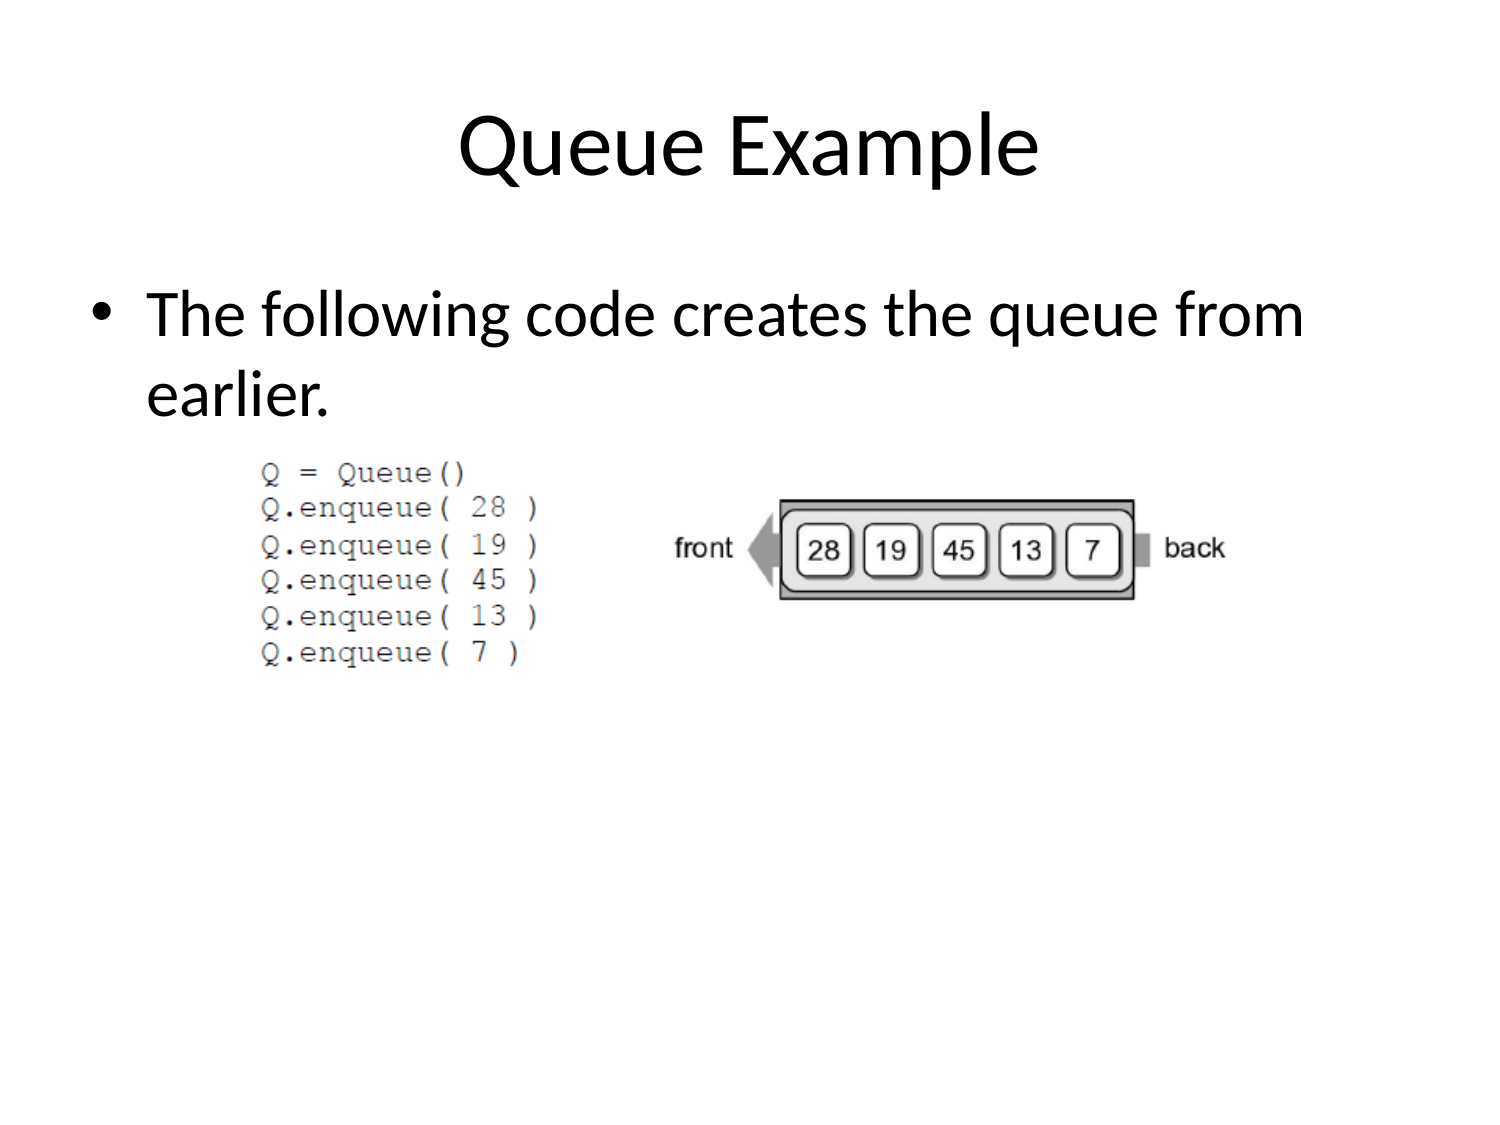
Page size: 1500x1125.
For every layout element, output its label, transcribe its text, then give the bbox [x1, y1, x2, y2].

list The following code creates the queue from earlier. [75, 262, 1425, 1005]
title Queue Example [75, 45, 1425, 233]
picture [255, 446, 1244, 679]
